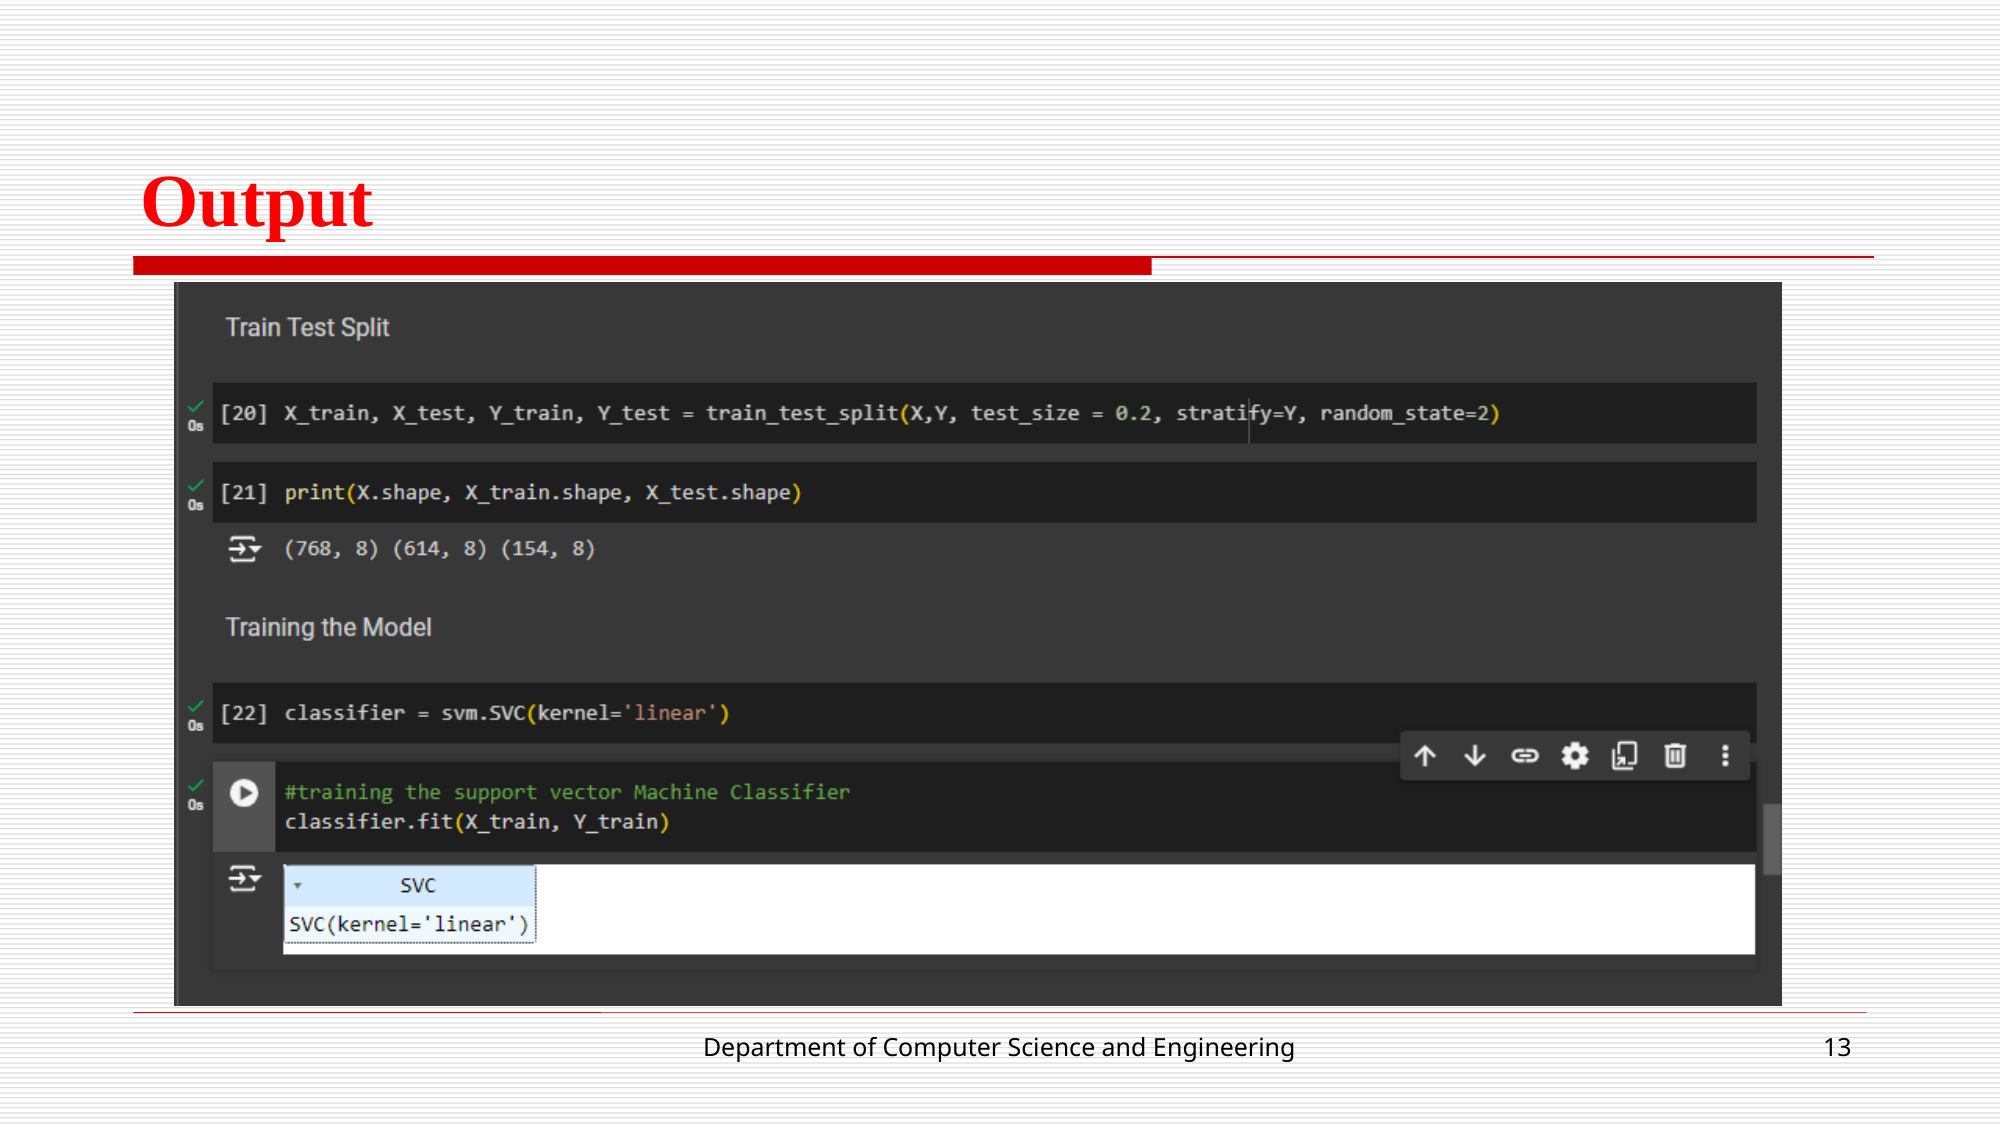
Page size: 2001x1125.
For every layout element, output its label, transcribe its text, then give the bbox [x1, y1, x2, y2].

picture [0, 0, 2001, 1125]
footer Department of Computer Science and Engineering [683, 1024, 1317, 1103]
title Output [125, 50, 1876, 250]
slide_number 13 [1433, 1024, 1867, 1103]
slide_number [133, 1024, 567, 1103]
